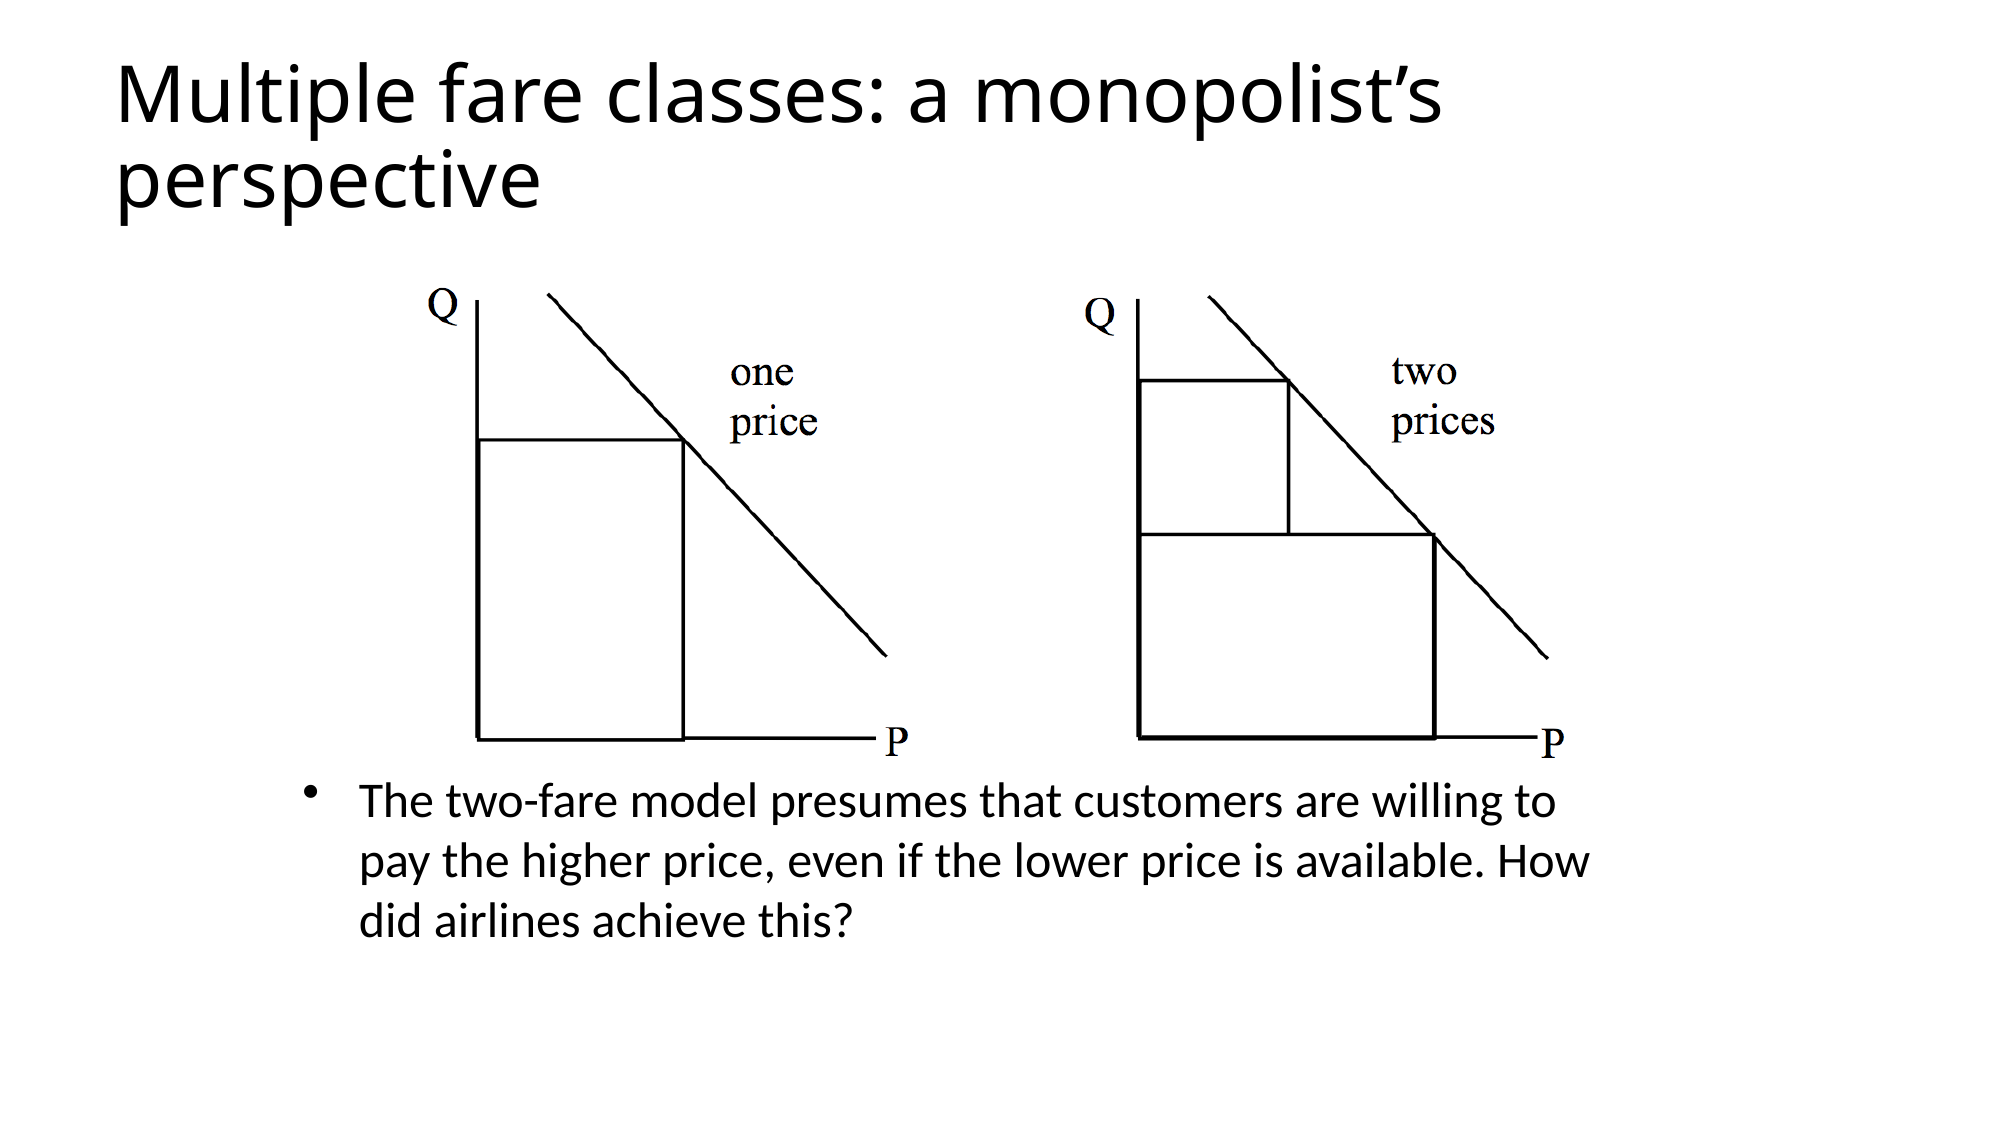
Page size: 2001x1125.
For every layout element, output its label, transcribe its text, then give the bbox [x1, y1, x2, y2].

title Multiple fare classes: a monopolist’s perspective [99, 45, 1900, 233]
text_box The two-fare model presumes that customers are willing to pay the higher price, even if the lower price is available. How did airlines achieve this? [287, 270, 1638, 1013]
picture [415, 251, 1585, 775]
